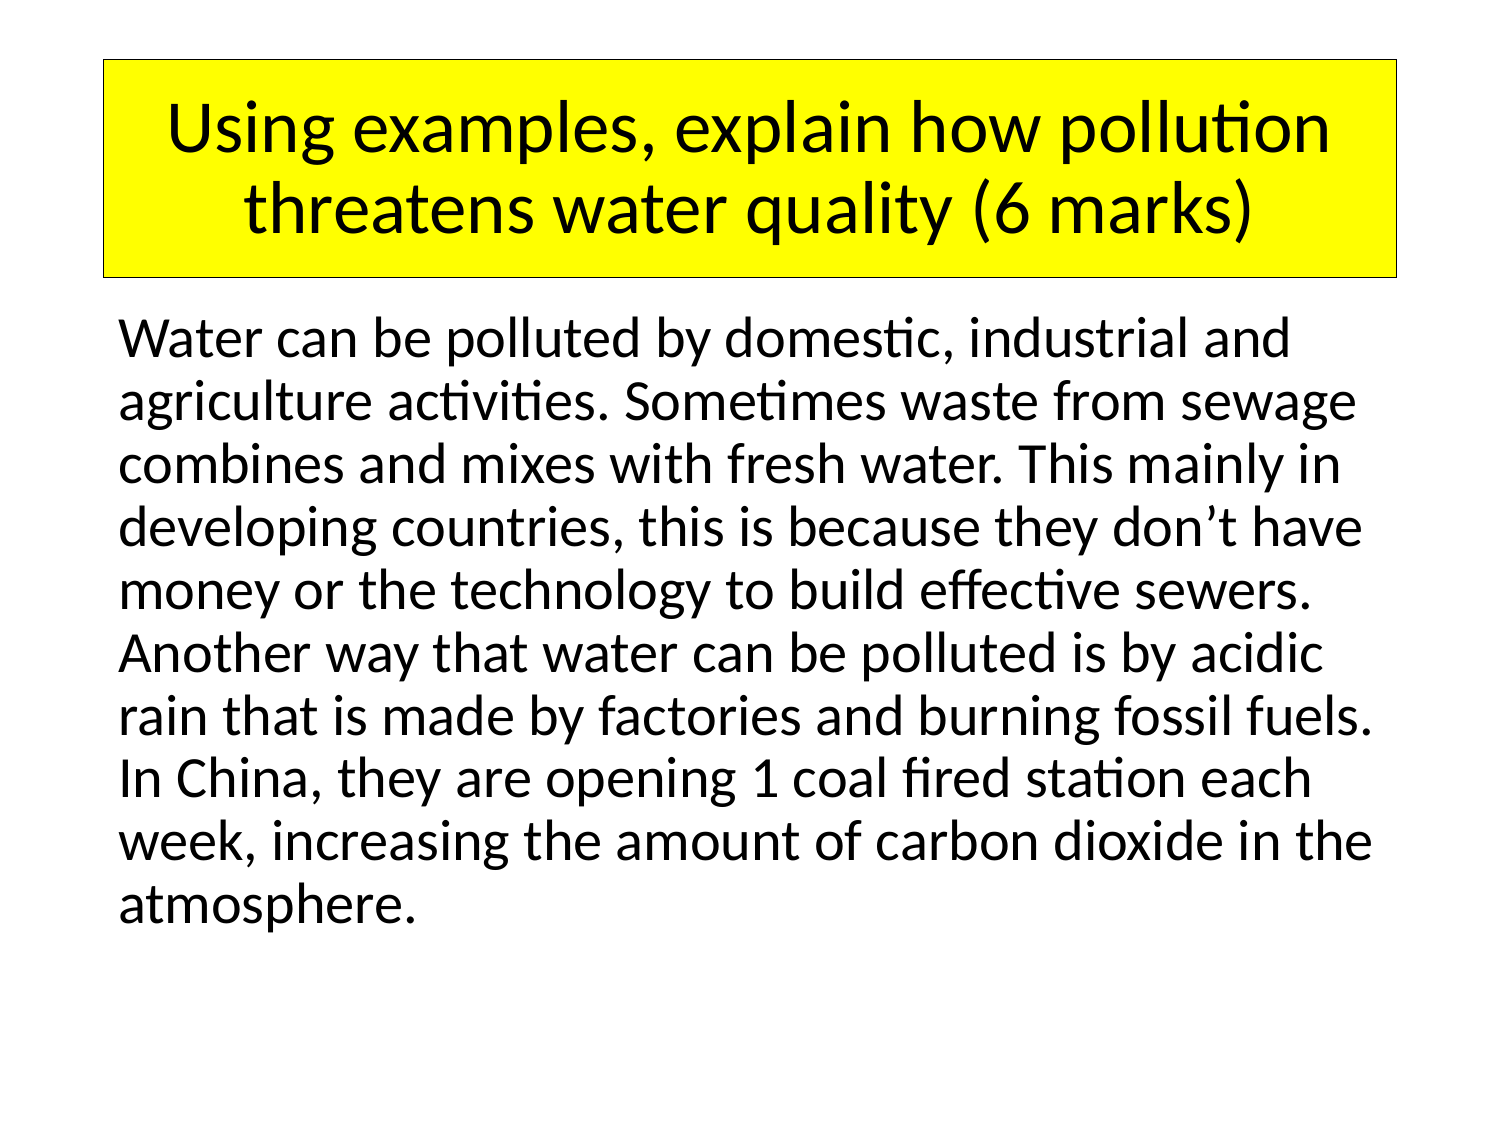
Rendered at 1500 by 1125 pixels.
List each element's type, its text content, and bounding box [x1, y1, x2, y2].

list Water can be polluted by domestic, industrial and agriculture activities. Sometimes waste from sewage combines and mixes with fresh water. This mainly in developing countries, this is because they don’t have money or the technology to build effective sewers. Another way that water can be polluted is by acidic rain that is made by factories and burning fossil fuels. In China, they are opening 1 coal fired station each week, increasing the amount of carbon dioxide in the atmosphere. [103, 299, 1397, 1014]
title Using examples, explain how pollution threatens water quality (6 marks) [103, 59, 1397, 278]
